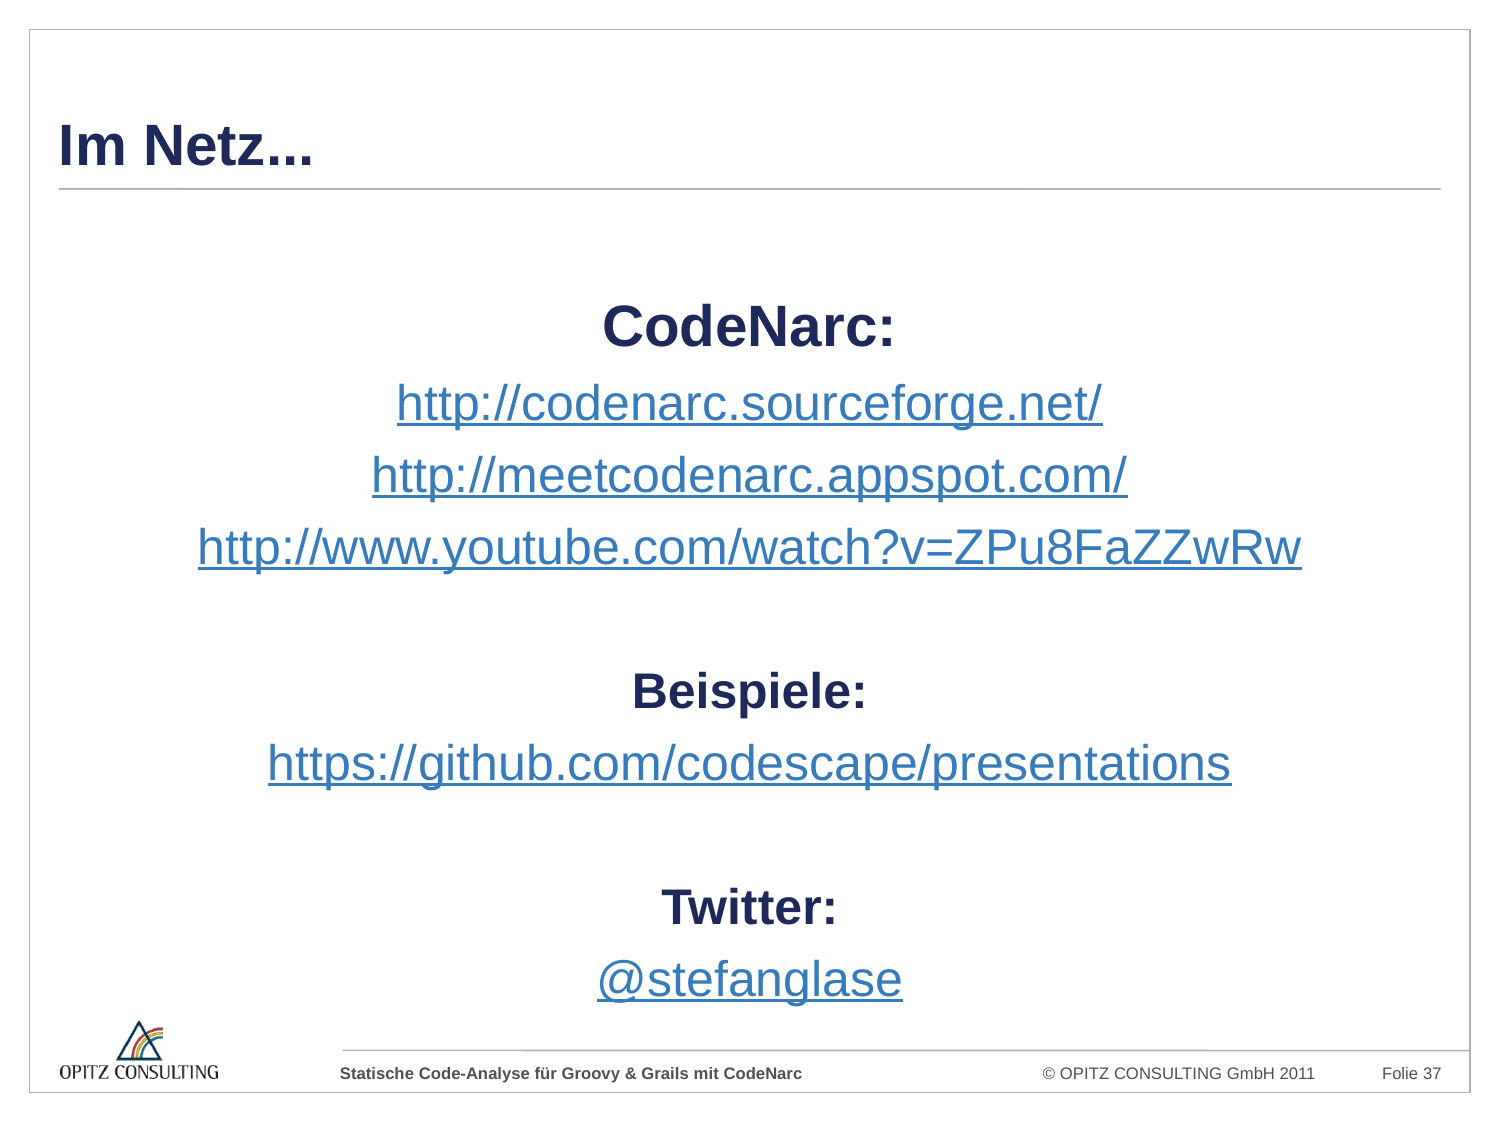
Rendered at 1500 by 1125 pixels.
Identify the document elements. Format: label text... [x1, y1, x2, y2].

text_box CodeNarc: http://codenarc.sourceforge.net/ http://meetcodenarc.appspot.com/ http://www.youtube.com/watch?v=ZPu8FaZZwRw Beispiele: https://github.com/codescape/presentations Twitter: @stefanglase [53, 267, 1447, 1014]
picture [60, 1019, 218, 1079]
title Im Netz... [59, 35, 1442, 178]
